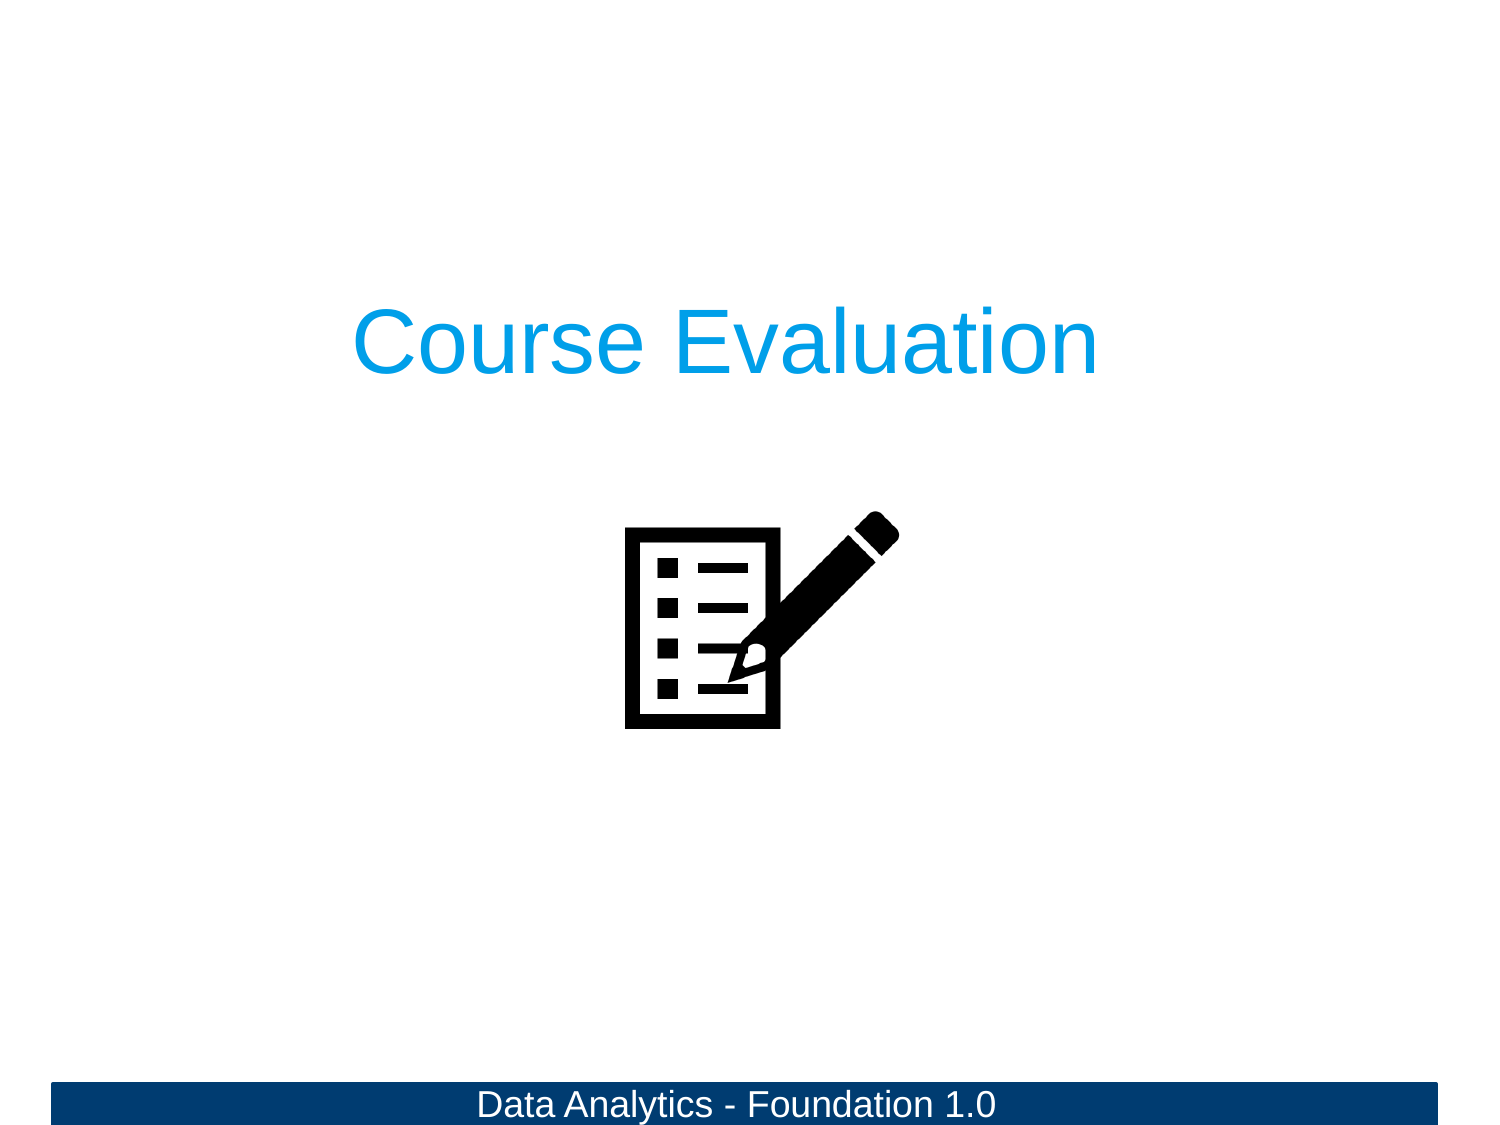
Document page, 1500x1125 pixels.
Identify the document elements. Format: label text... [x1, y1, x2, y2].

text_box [582, 494, 916, 749]
text_box Course Evaluation [64, 267, 1388, 534]
footer Data Analytics - Foundation 1.0 [461, 1072, 1041, 1125]
